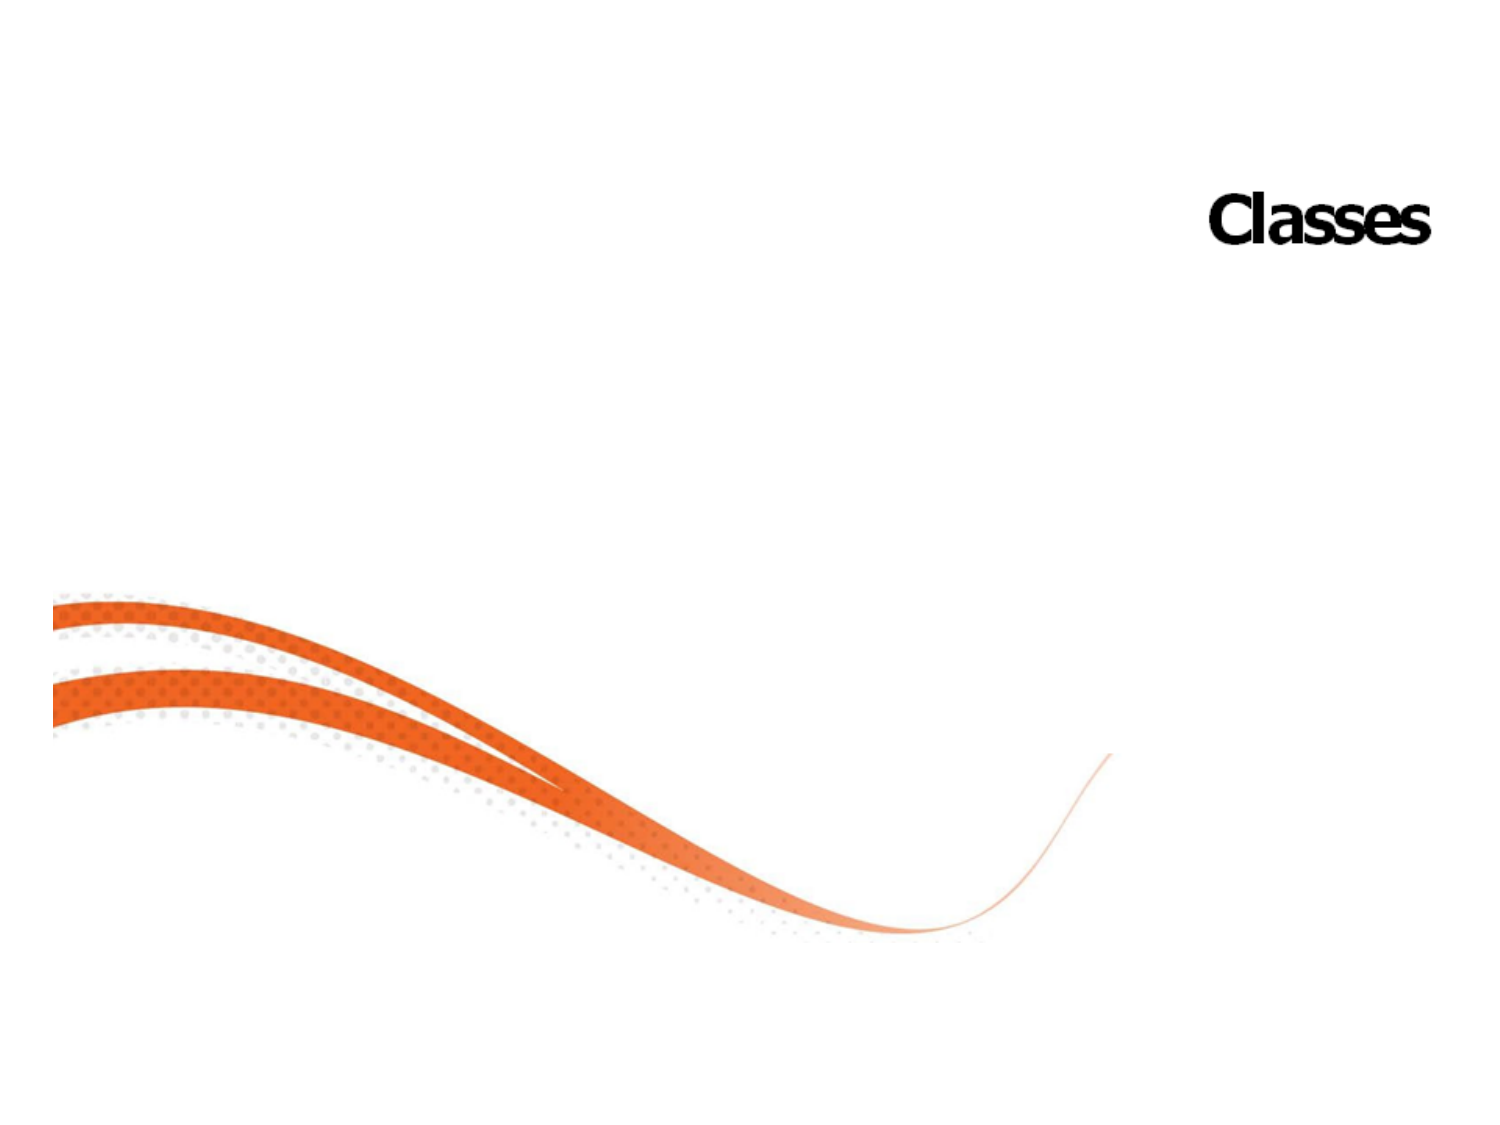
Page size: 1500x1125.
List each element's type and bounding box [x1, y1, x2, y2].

picture [52, 181, 1448, 944]
